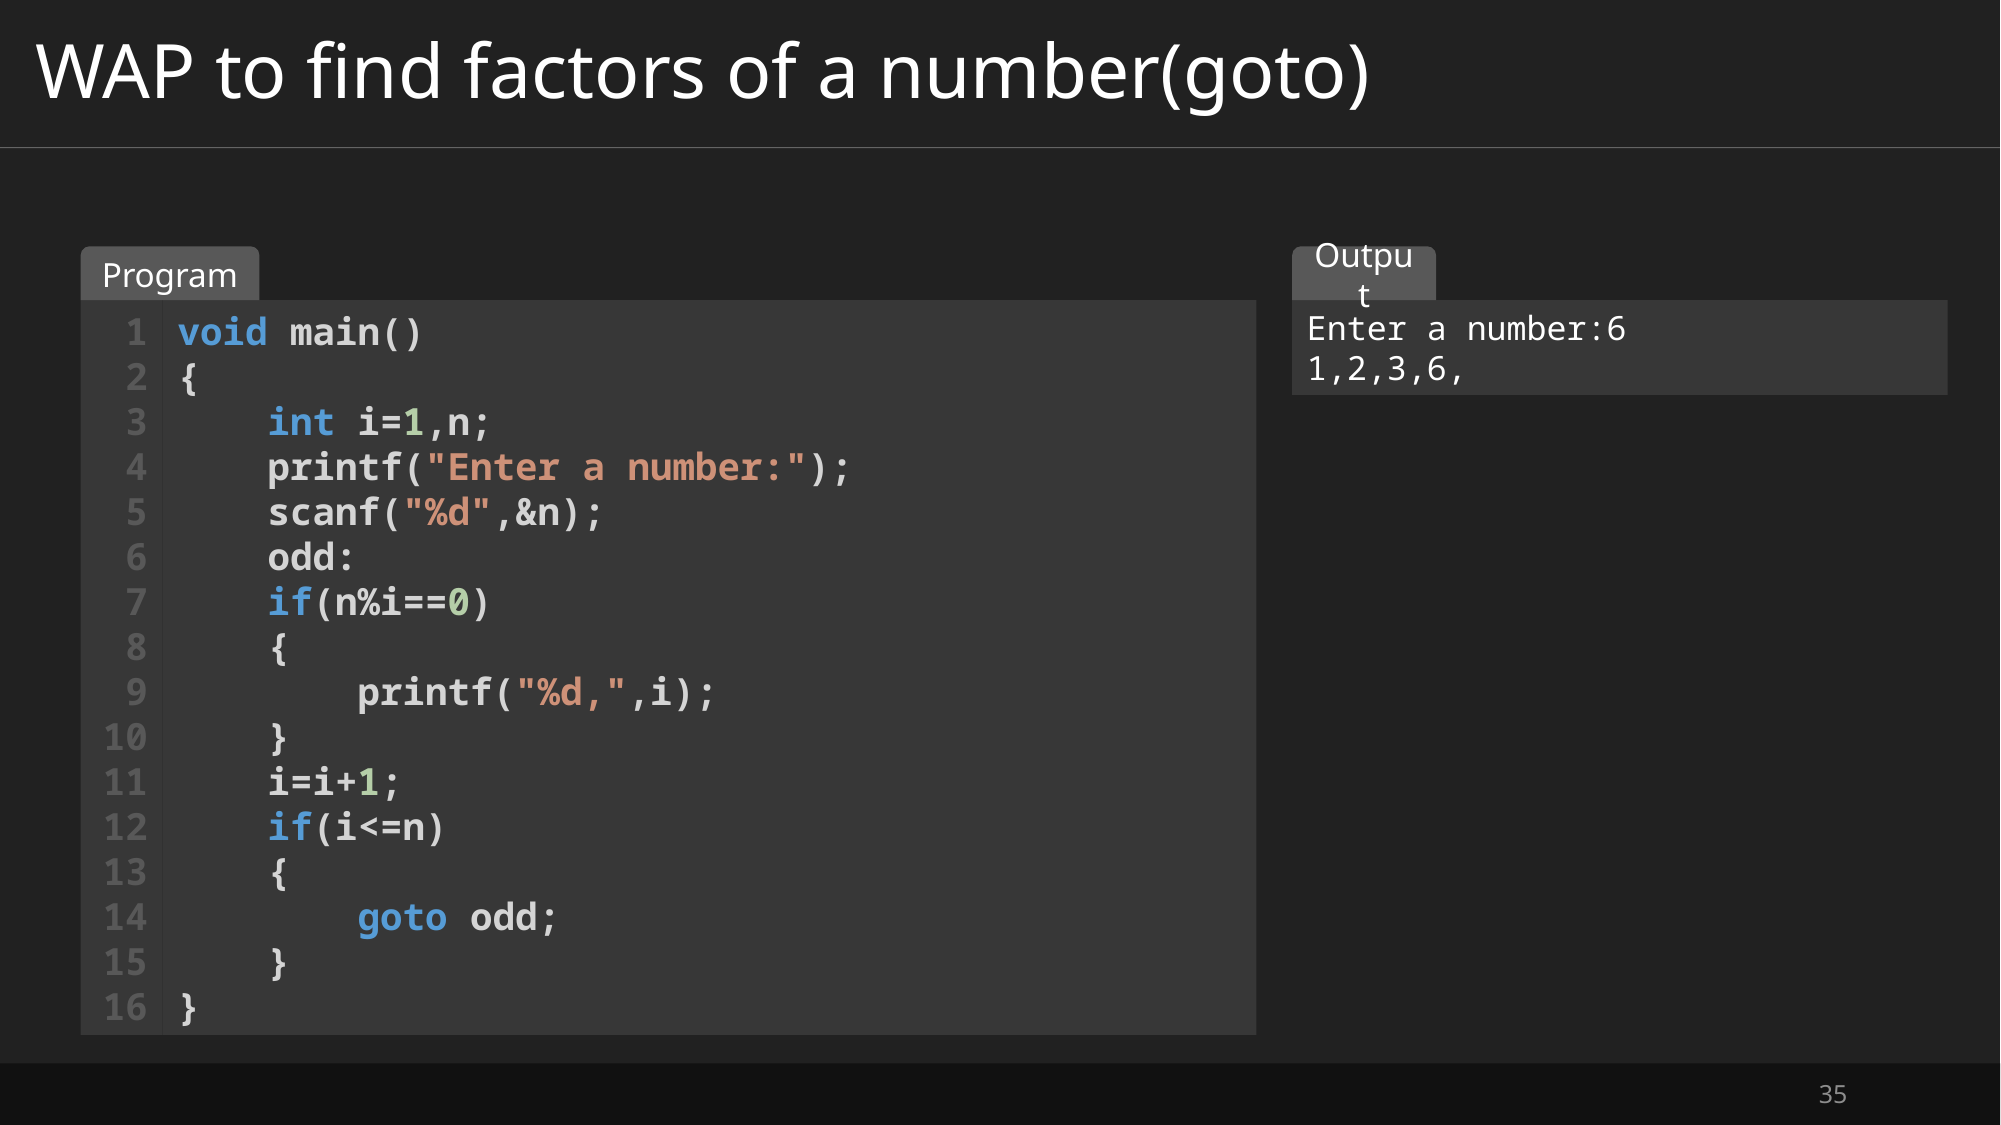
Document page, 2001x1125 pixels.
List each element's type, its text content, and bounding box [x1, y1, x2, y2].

title WAP to find factors of a number(goto) [0, 0, 2000, 148]
text_box Program [79, 245, 261, 302]
text_box void main() { int i=1,n; printf("Enter a number:"); scanf("%d",&n); odd: if(n%i==0) { printf("%d,",i); } i=i+1; if(i<=n) { goto odd; } } [163, 300, 1257, 1035]
text_box 1 2 3 4 5 6 7 8 9 10 11 12 13 14 15 16 [80, 302, 163, 1035]
text_box Enter a number:6 1,2,3,6, [1292, 300, 1948, 395]
text_box Output [1291, 245, 1438, 302]
